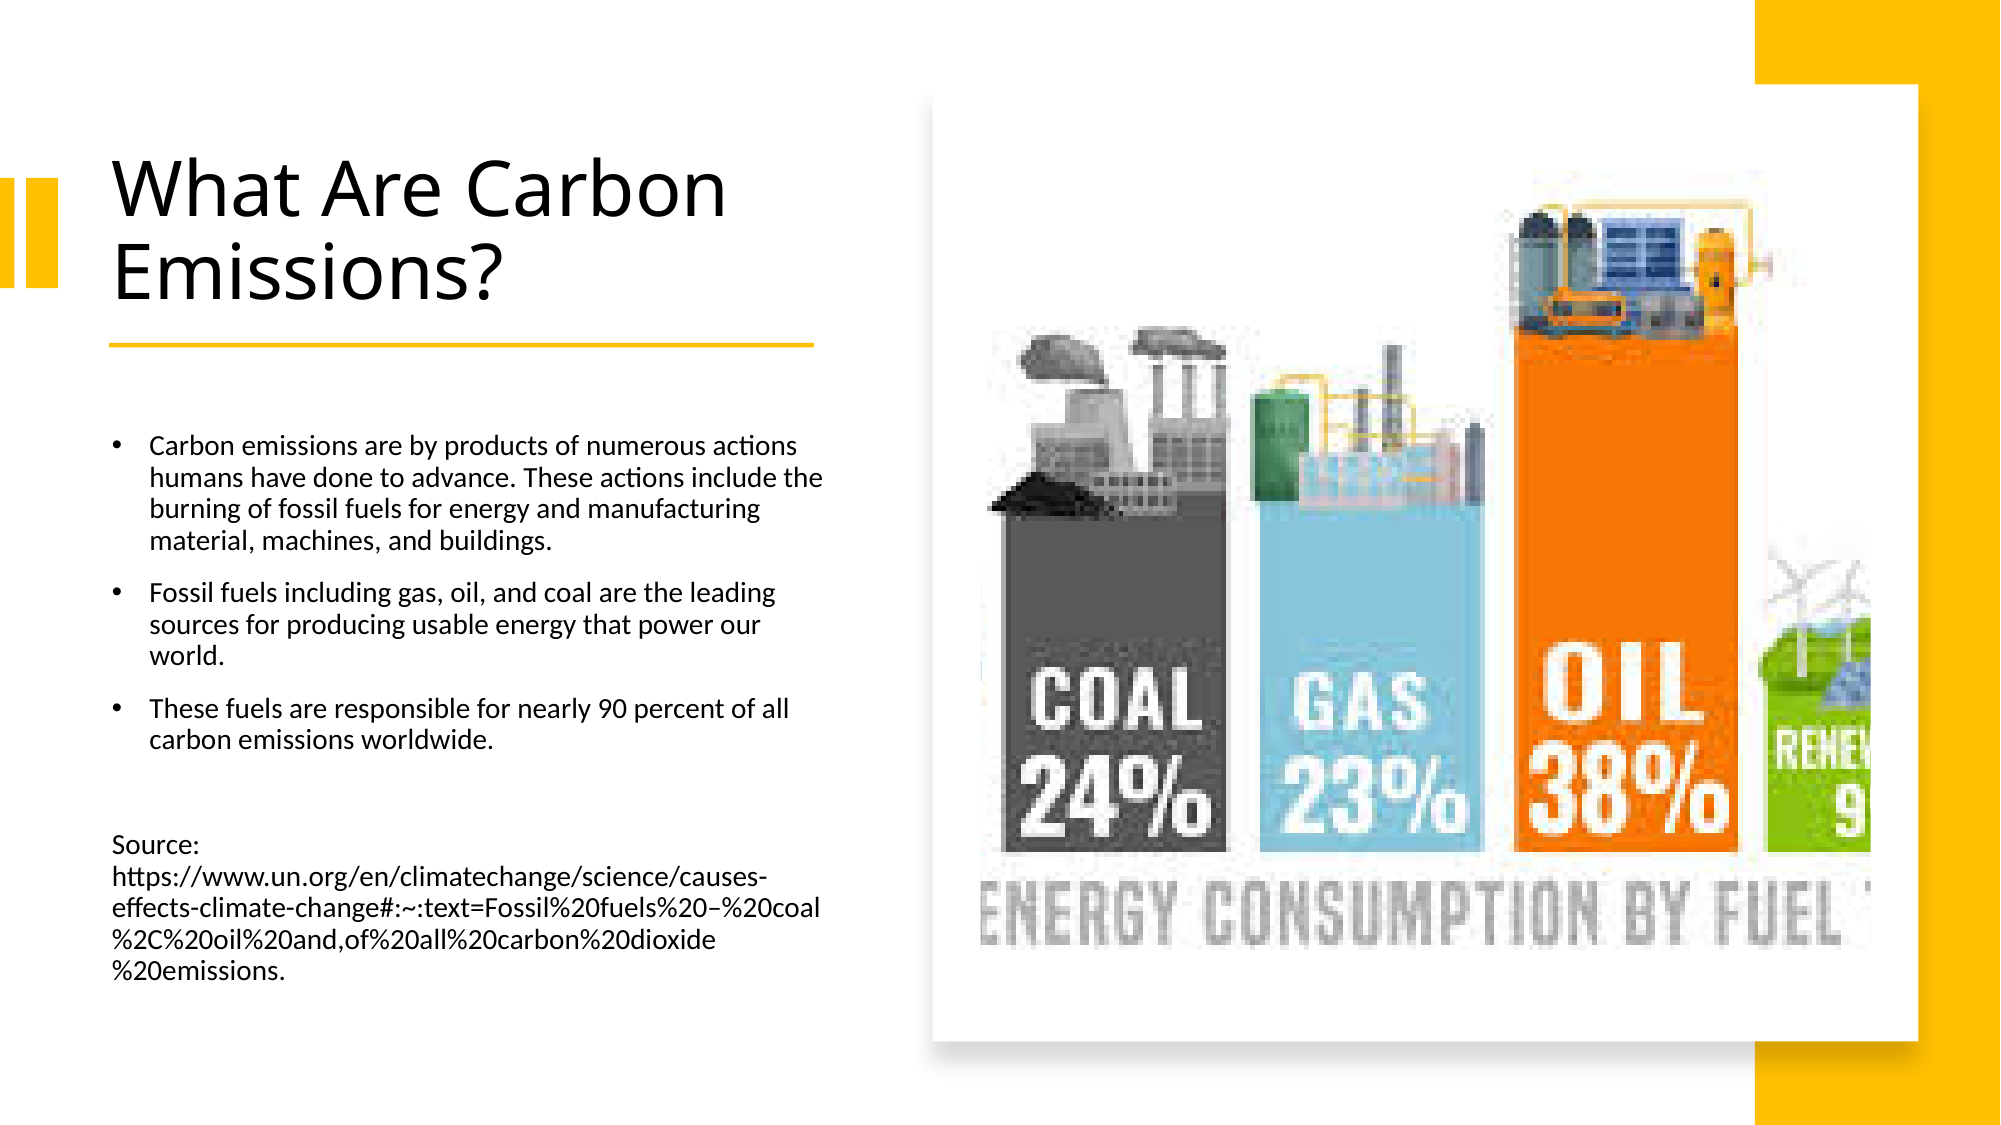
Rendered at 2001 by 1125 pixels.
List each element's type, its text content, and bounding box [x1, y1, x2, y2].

title What Are Carbon Emissions? [96, 140, 845, 326]
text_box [0, 177, 59, 289]
text_box [108, 342, 815, 348]
text_box [0, 0, 1754, 1125]
text_box [932, 83, 1919, 1042]
list Carbon emissions are by products of numerous actions humans have done to advance. These actions include the burning of fossil fuels for energy and manufacturing material, machines, and buildings. Fossil fuels including gas, oil, and coal are the leading sources for producing usable energy that power our world. These fuels are responsible for nearly 90 percent of all carbon emissions worldwide. Source: https://www.un.org/en/climatechange/science/causes-effects-climate-change#:~:text=Fossil%20fuels%20–%20coal%2C%20oil%20and,of%20all%20carbon%20dioxide%20emissions. [96, 382, 845, 1036]
picture [980, 131, 1871, 994]
text_box [1754, 0, 2000, 1125]
